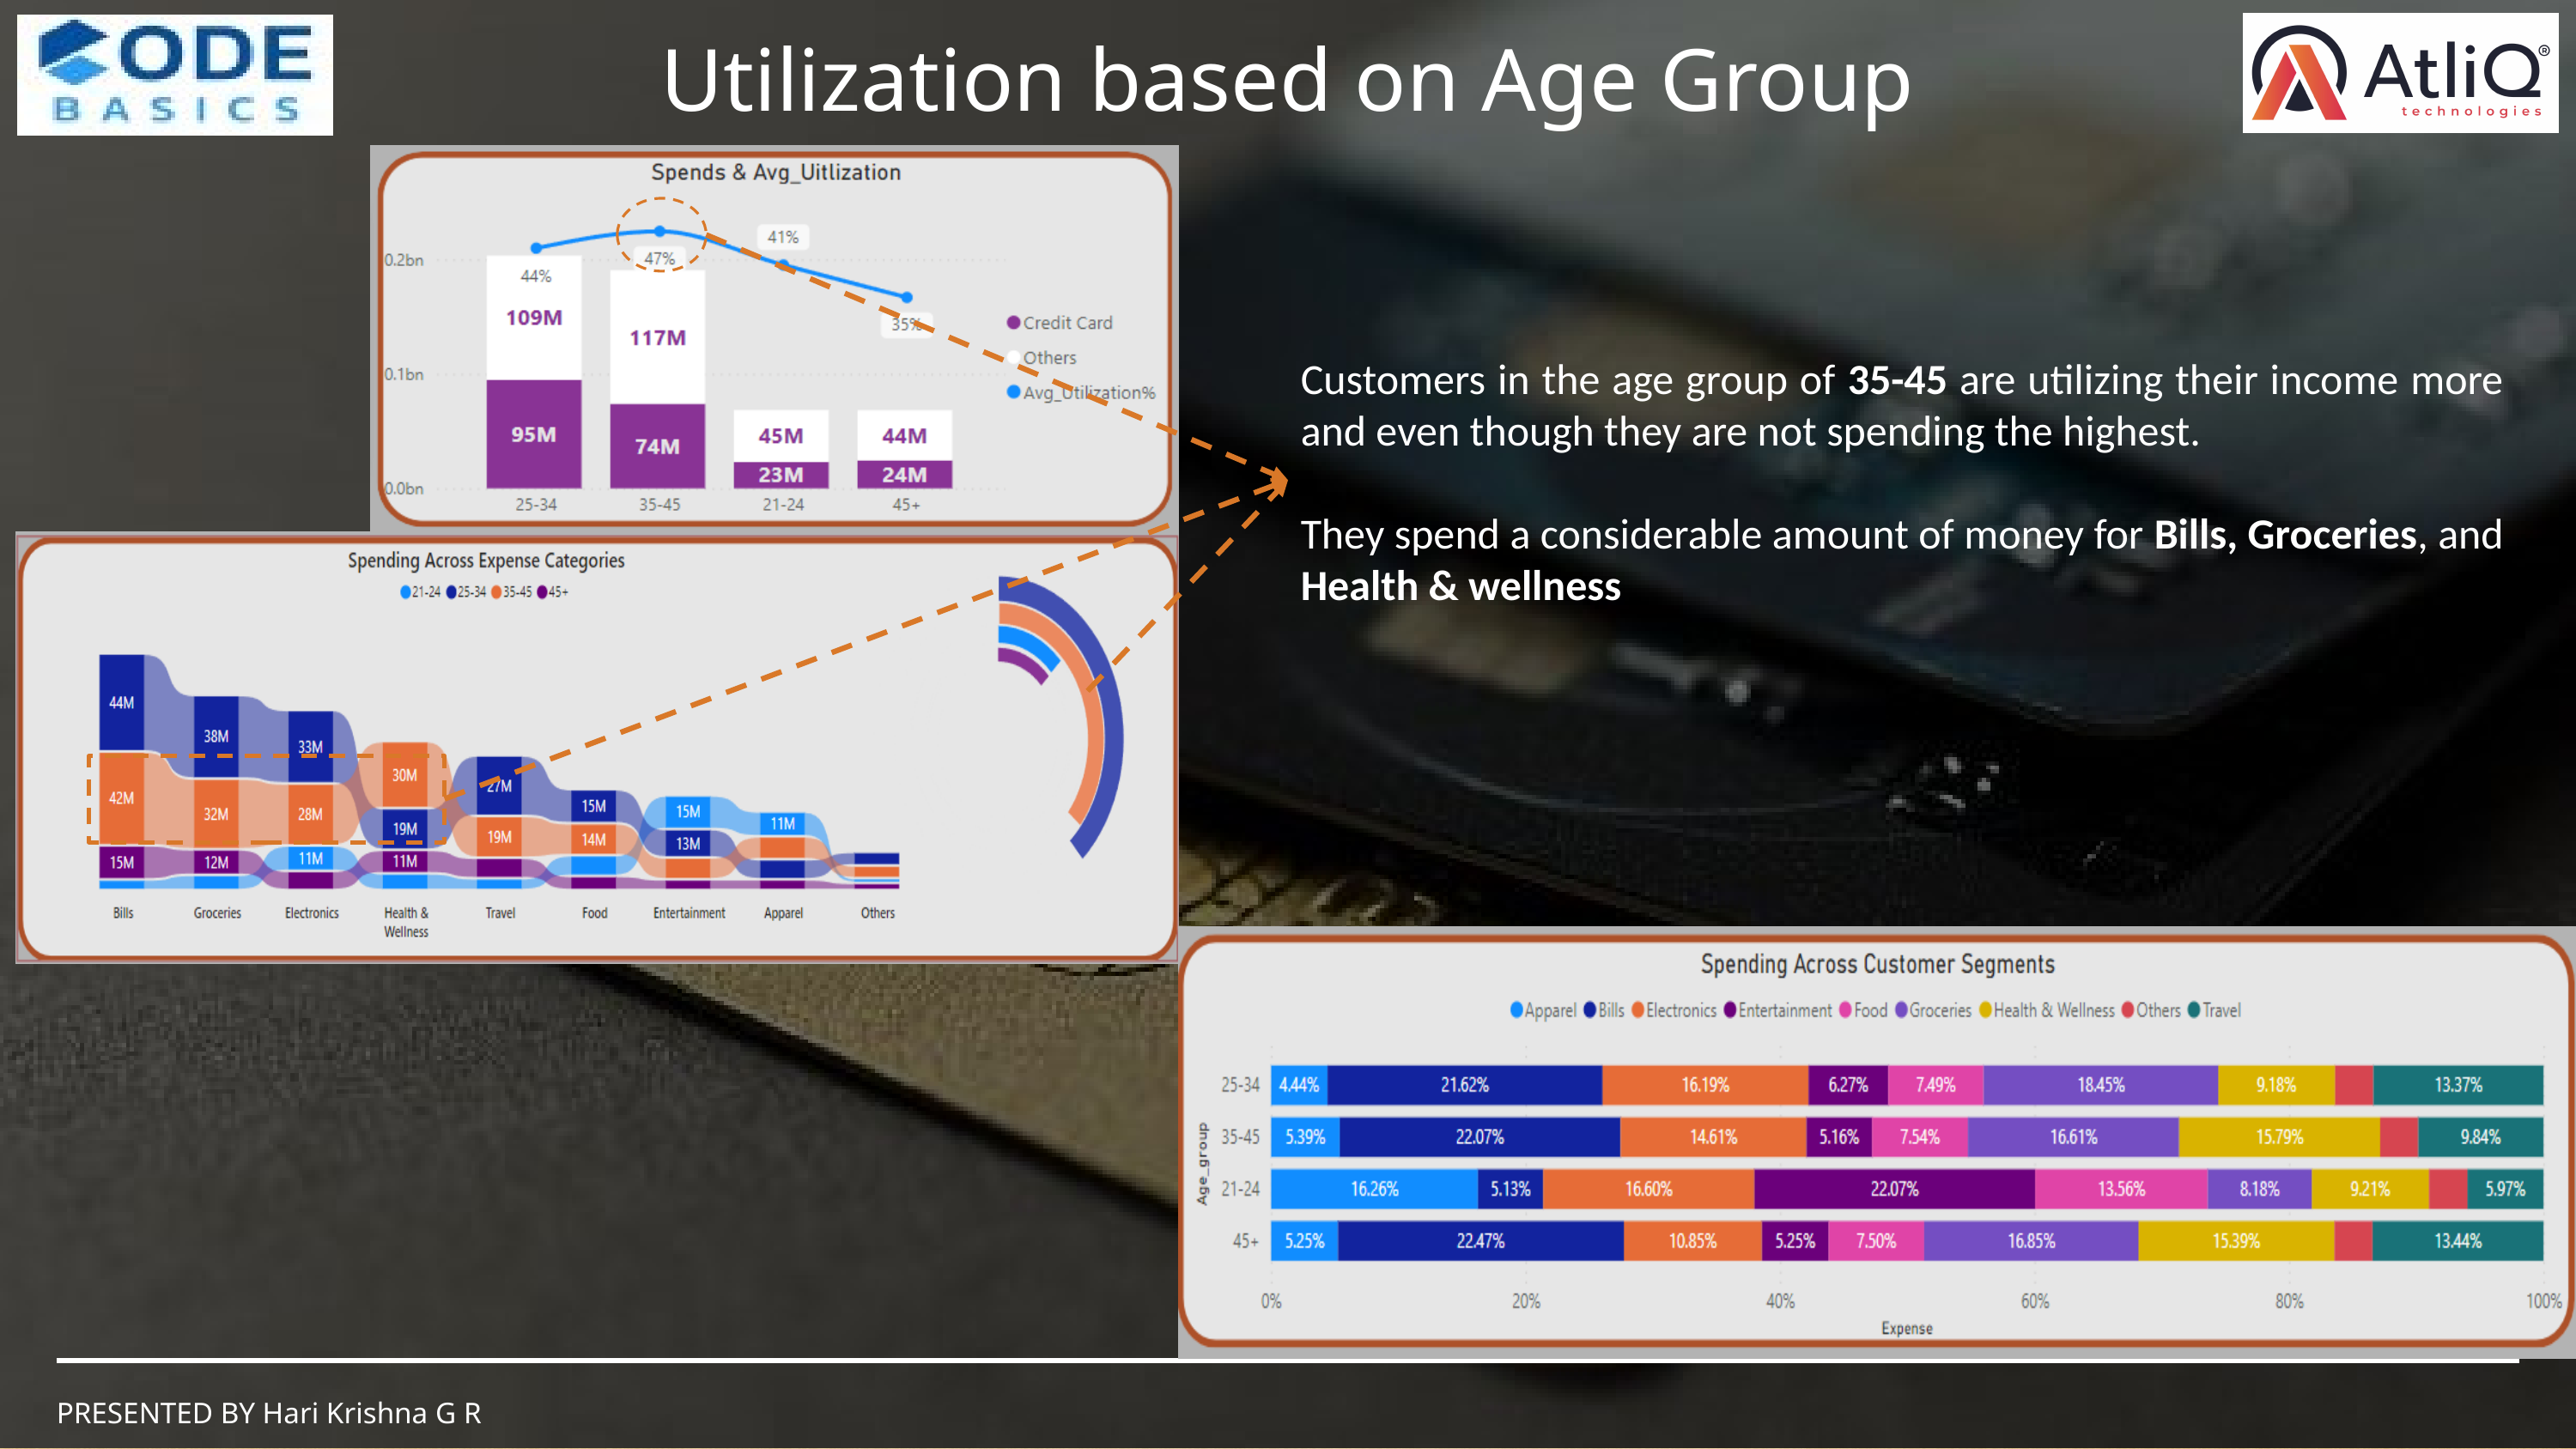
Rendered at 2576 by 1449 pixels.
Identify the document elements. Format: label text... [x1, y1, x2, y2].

picture [0, 0, 2576, 1449]
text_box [1087, 482, 1289, 692]
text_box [444, 481, 1289, 799]
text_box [706, 234, 1289, 482]
text_box Customers in the age group of 35-45 are utilizing their income more and even though they are not spending the highest. They spend a considerable amount of money for Bills, Groceries, and Health & wellness [1289, 344, 2517, 615]
text_box Utilization based on Age Group [647, 18, 1929, 135]
